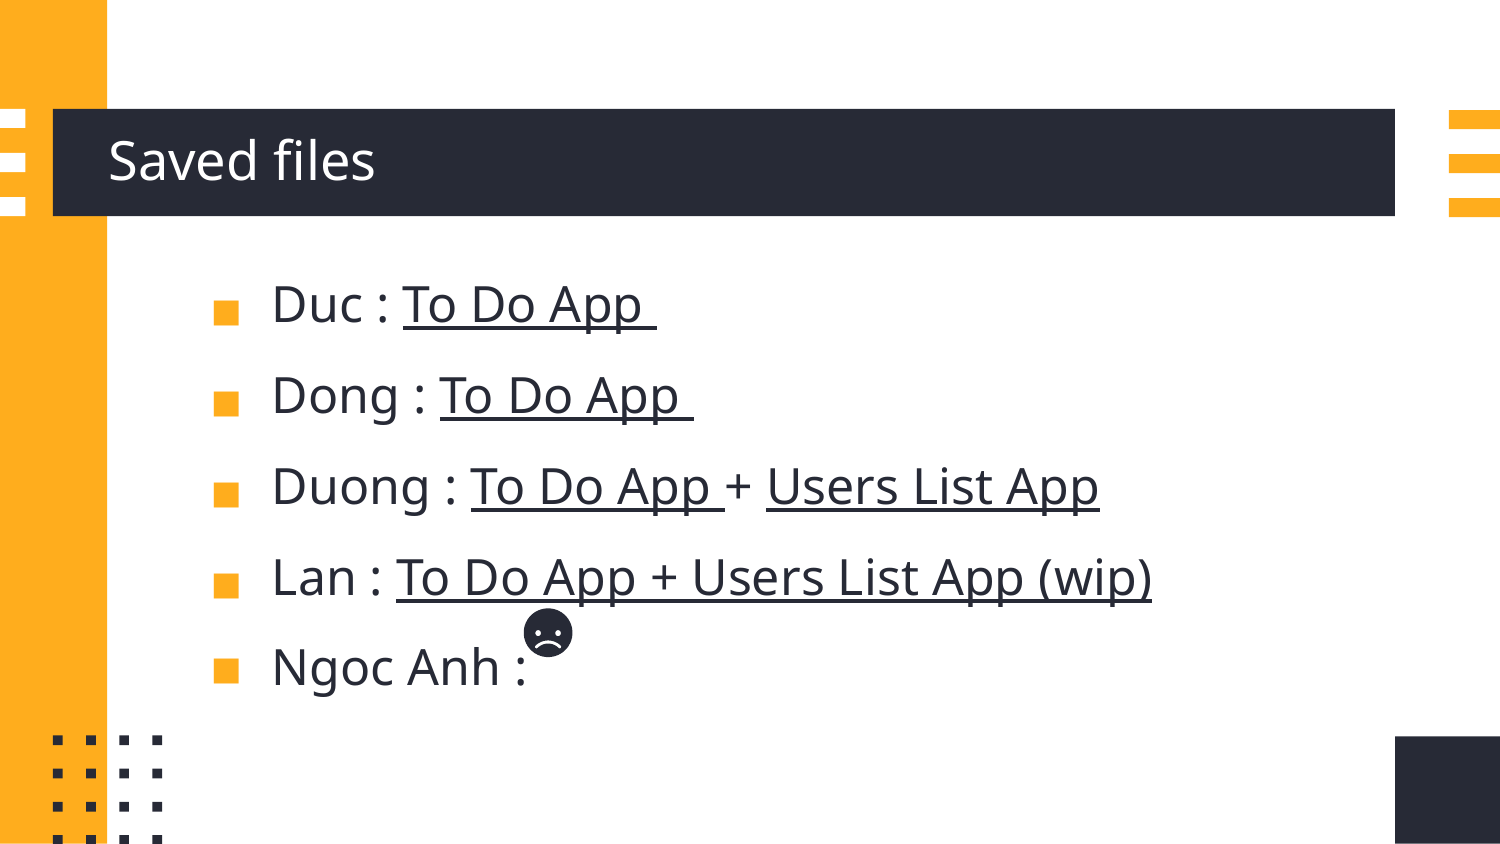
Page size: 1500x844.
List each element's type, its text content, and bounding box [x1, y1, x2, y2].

title Saved files [108, 108, 1396, 217]
text_box [523, 608, 573, 658]
list Duc : To Do App Dong : To Do App Duong : To Do App + Users List App Lan : To Do App + Users List App (wip) Ngoc Anh : [196, 262, 1288, 736]
